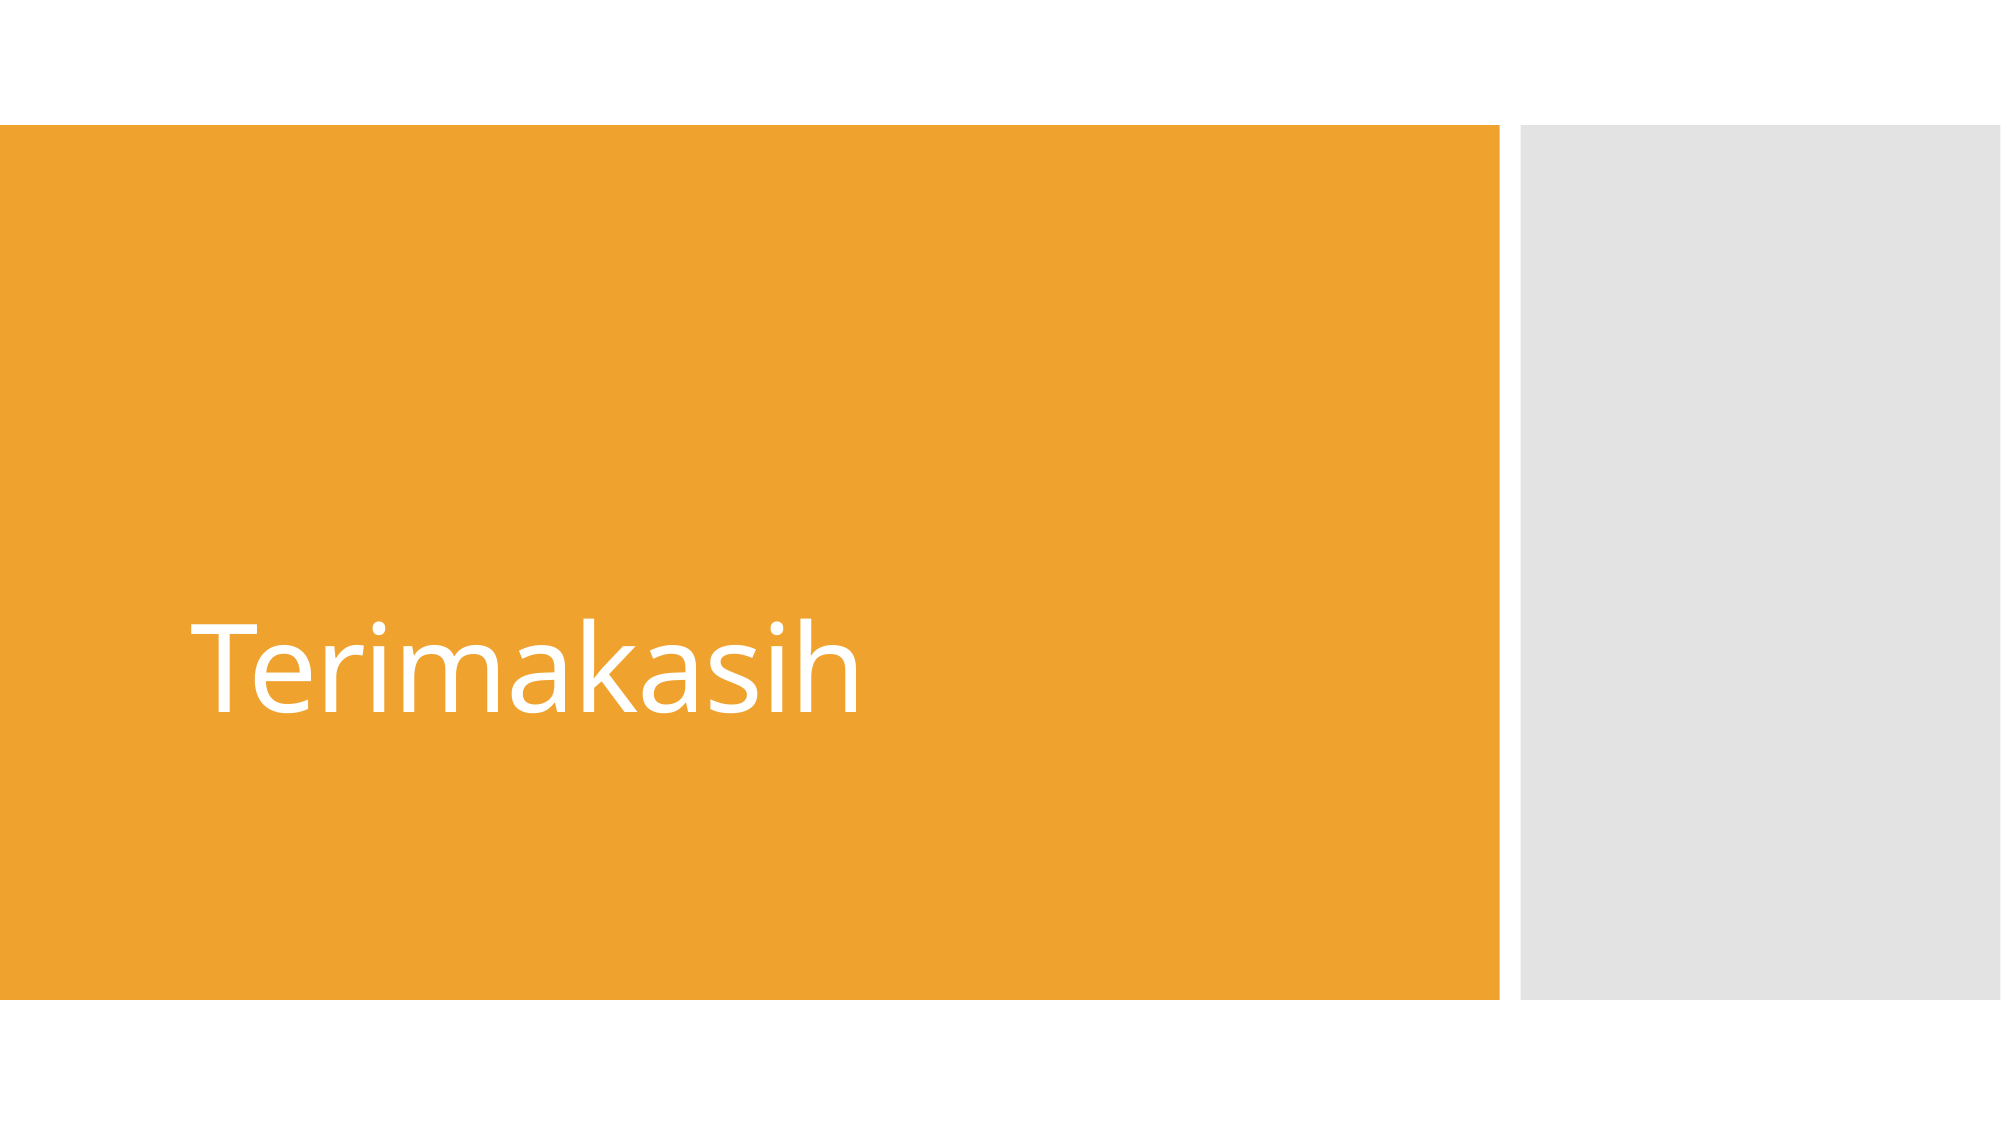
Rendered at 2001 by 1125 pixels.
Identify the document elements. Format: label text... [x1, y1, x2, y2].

title Terimakasih [175, 213, 1376, 747]
